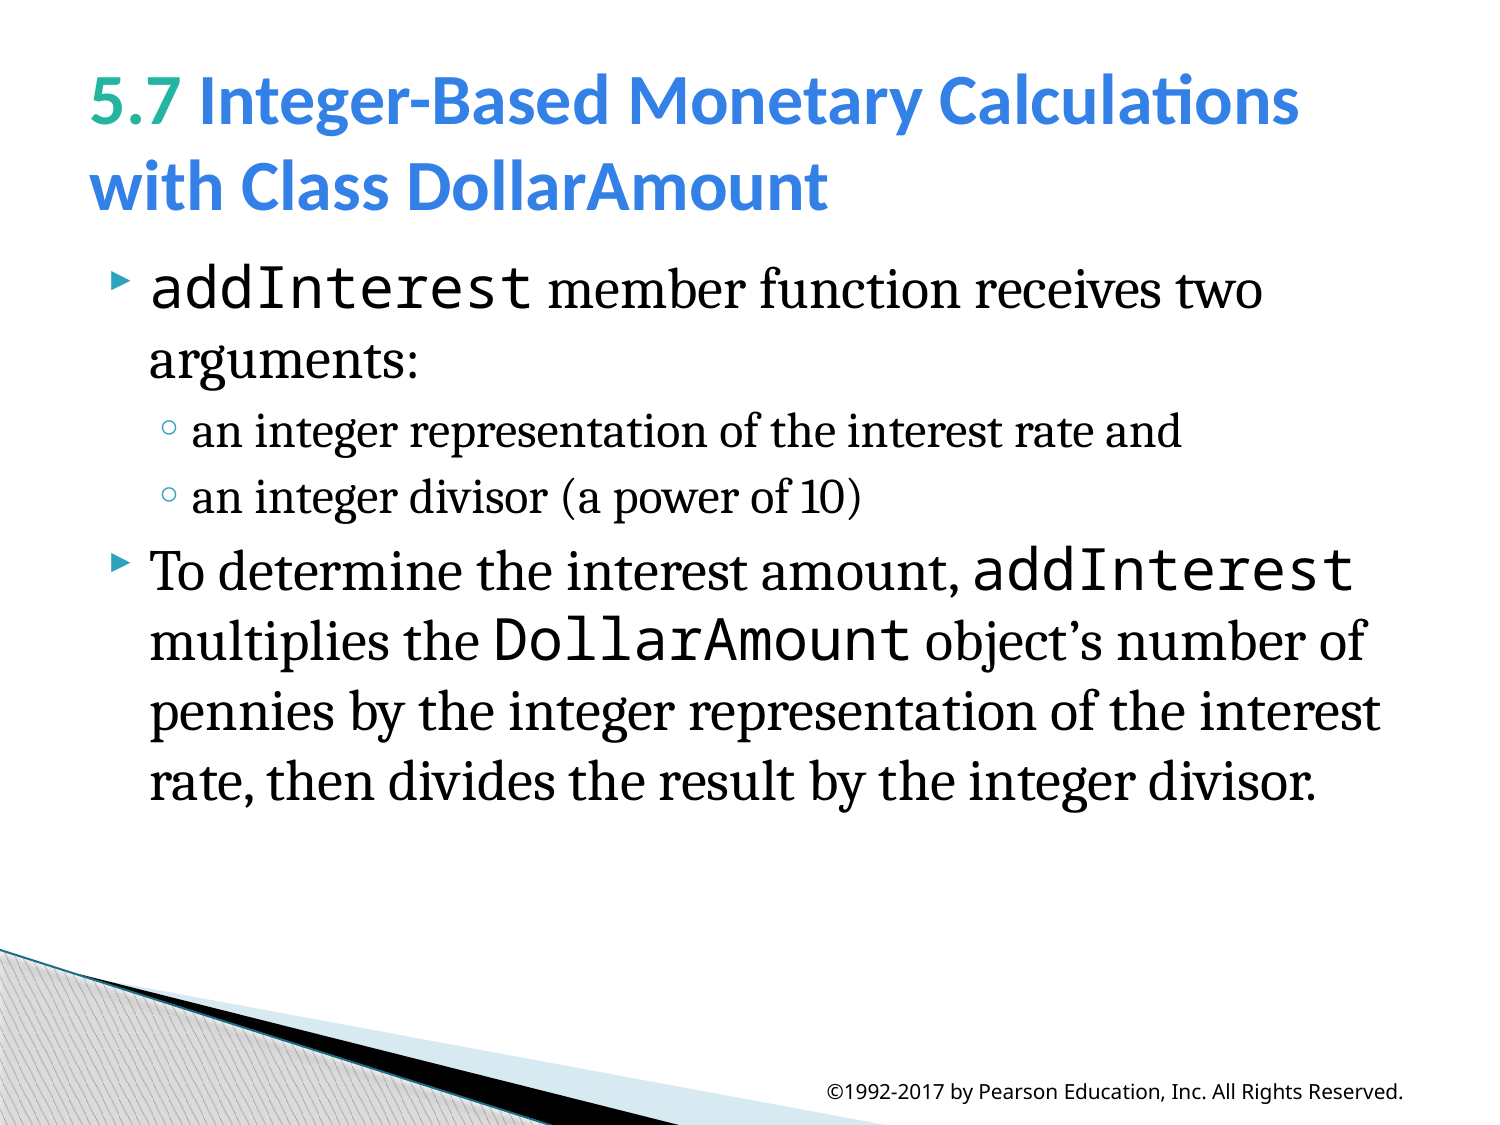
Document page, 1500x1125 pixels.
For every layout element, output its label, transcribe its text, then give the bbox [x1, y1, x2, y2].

footer ©1992-2017 by Pearson Education, Inc. All Rights Reserved. [650, 1051, 1419, 1112]
title 5.7 Integer-Based Monetary Calculations with Class DollarAmount [75, 45, 1425, 233]
list addInterest member function receives two arguments: an integer representation of the interest rate and an integer divisor (a power of 10) To determine the interest amount, addInterest multiplies the DollarAmount object’s number of pennies by the integer representation of the interest rate, then divides the result by the integer divisor. [75, 242, 1425, 986]
